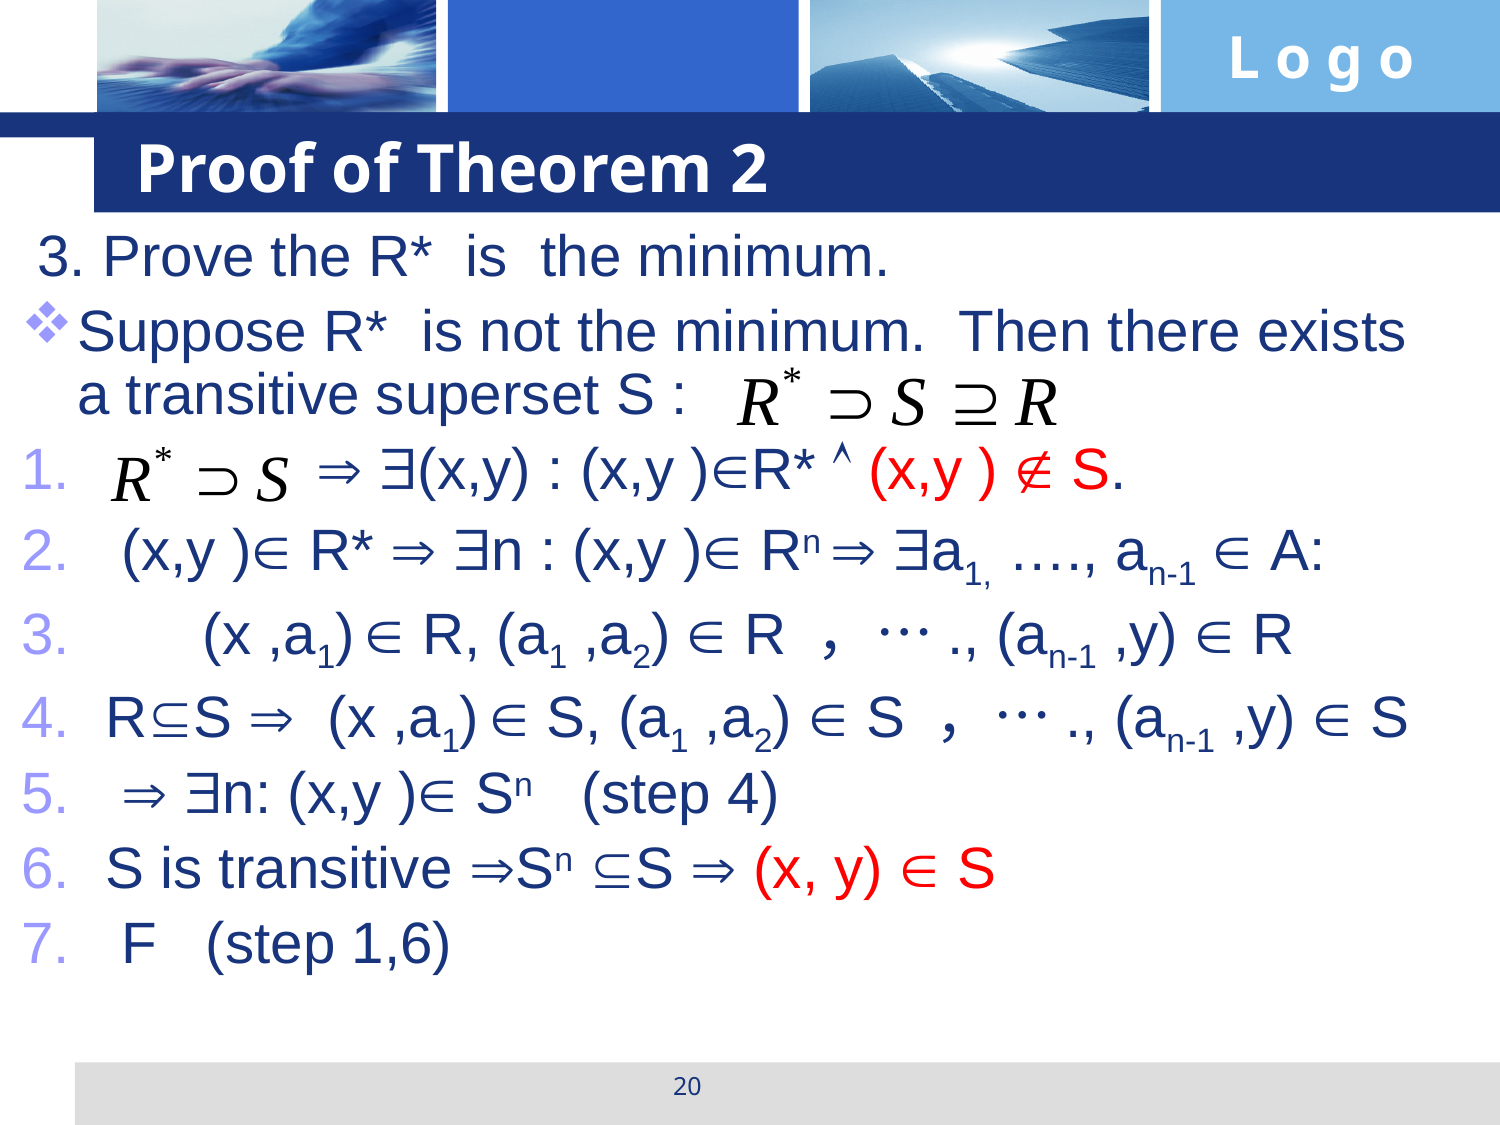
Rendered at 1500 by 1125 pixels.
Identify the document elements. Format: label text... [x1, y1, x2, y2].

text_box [724, 349, 1076, 450]
title Proof of Theorem 2 [120, 120, 1400, 213]
picture [810, 0, 1150, 112]
slide_number 20 [512, 1062, 863, 1116]
list 3. Prove the R* is the minimum. Suppose R* is not the minimum. Then there exists a transitive superset S :  (x,y) : (x,y )R*  (x,y )  S. (x,y ) R*  n : (x,y ) Rn  a1, …., an-1  A: (x ,a1)  R, (a1 ,a2)  R ，…., (an-1 ,y)  R RS  (x ,a1)  S, (a1 ,a2)  S ，…., (an-1 ,y)  S  n: (x,y ) Sn (step 4) S is transitive Sn S  (x, y)  S F (step 1,6) [6, 219, 1456, 1020]
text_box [99, 430, 304, 519]
picture [97, 0, 437, 112]
